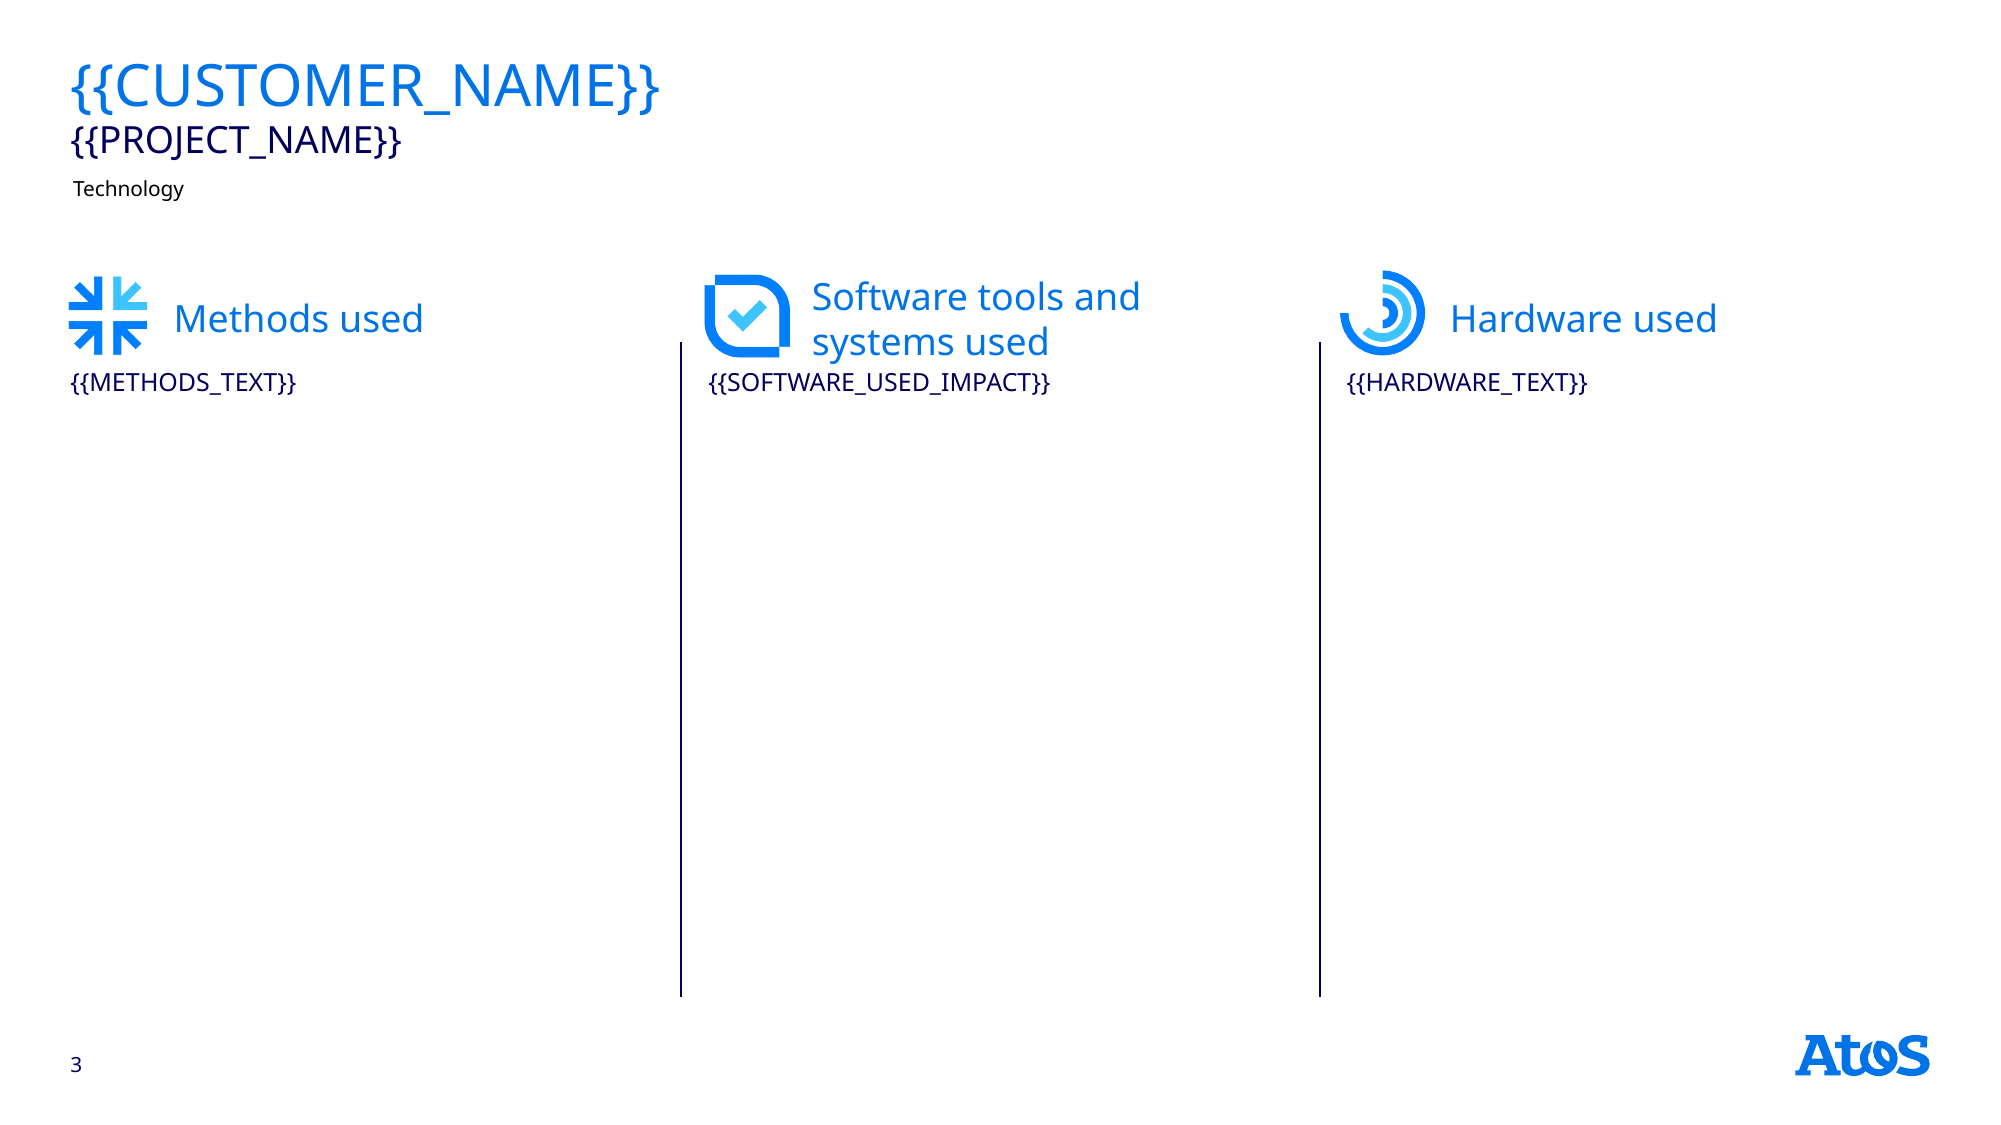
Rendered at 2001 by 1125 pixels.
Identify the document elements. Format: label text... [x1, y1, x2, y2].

list {{PROJECT_NAME}} [70, 116, 1747, 168]
title {{CUSTOMER_NAME}} [70, 47, 1747, 116]
text_box Technology [58, 168, 1747, 208]
list {{HARDWARE_TEXT}} [1346, 354, 1932, 997]
picture [688, 257, 806, 375]
slide_number 3 [70, 1053, 97, 1079]
list {{METHODS_TEXT}} [70, 354, 656, 997]
picture [1326, 257, 1444, 375]
picture [50, 257, 167, 374]
list Hardware used [1450, 272, 1932, 354]
list Methods used [173, 272, 656, 354]
list {{SOFTWARE_USED_IMPACT}} [708, 354, 1294, 997]
list Software tools and systems used [811, 272, 1294, 354]
